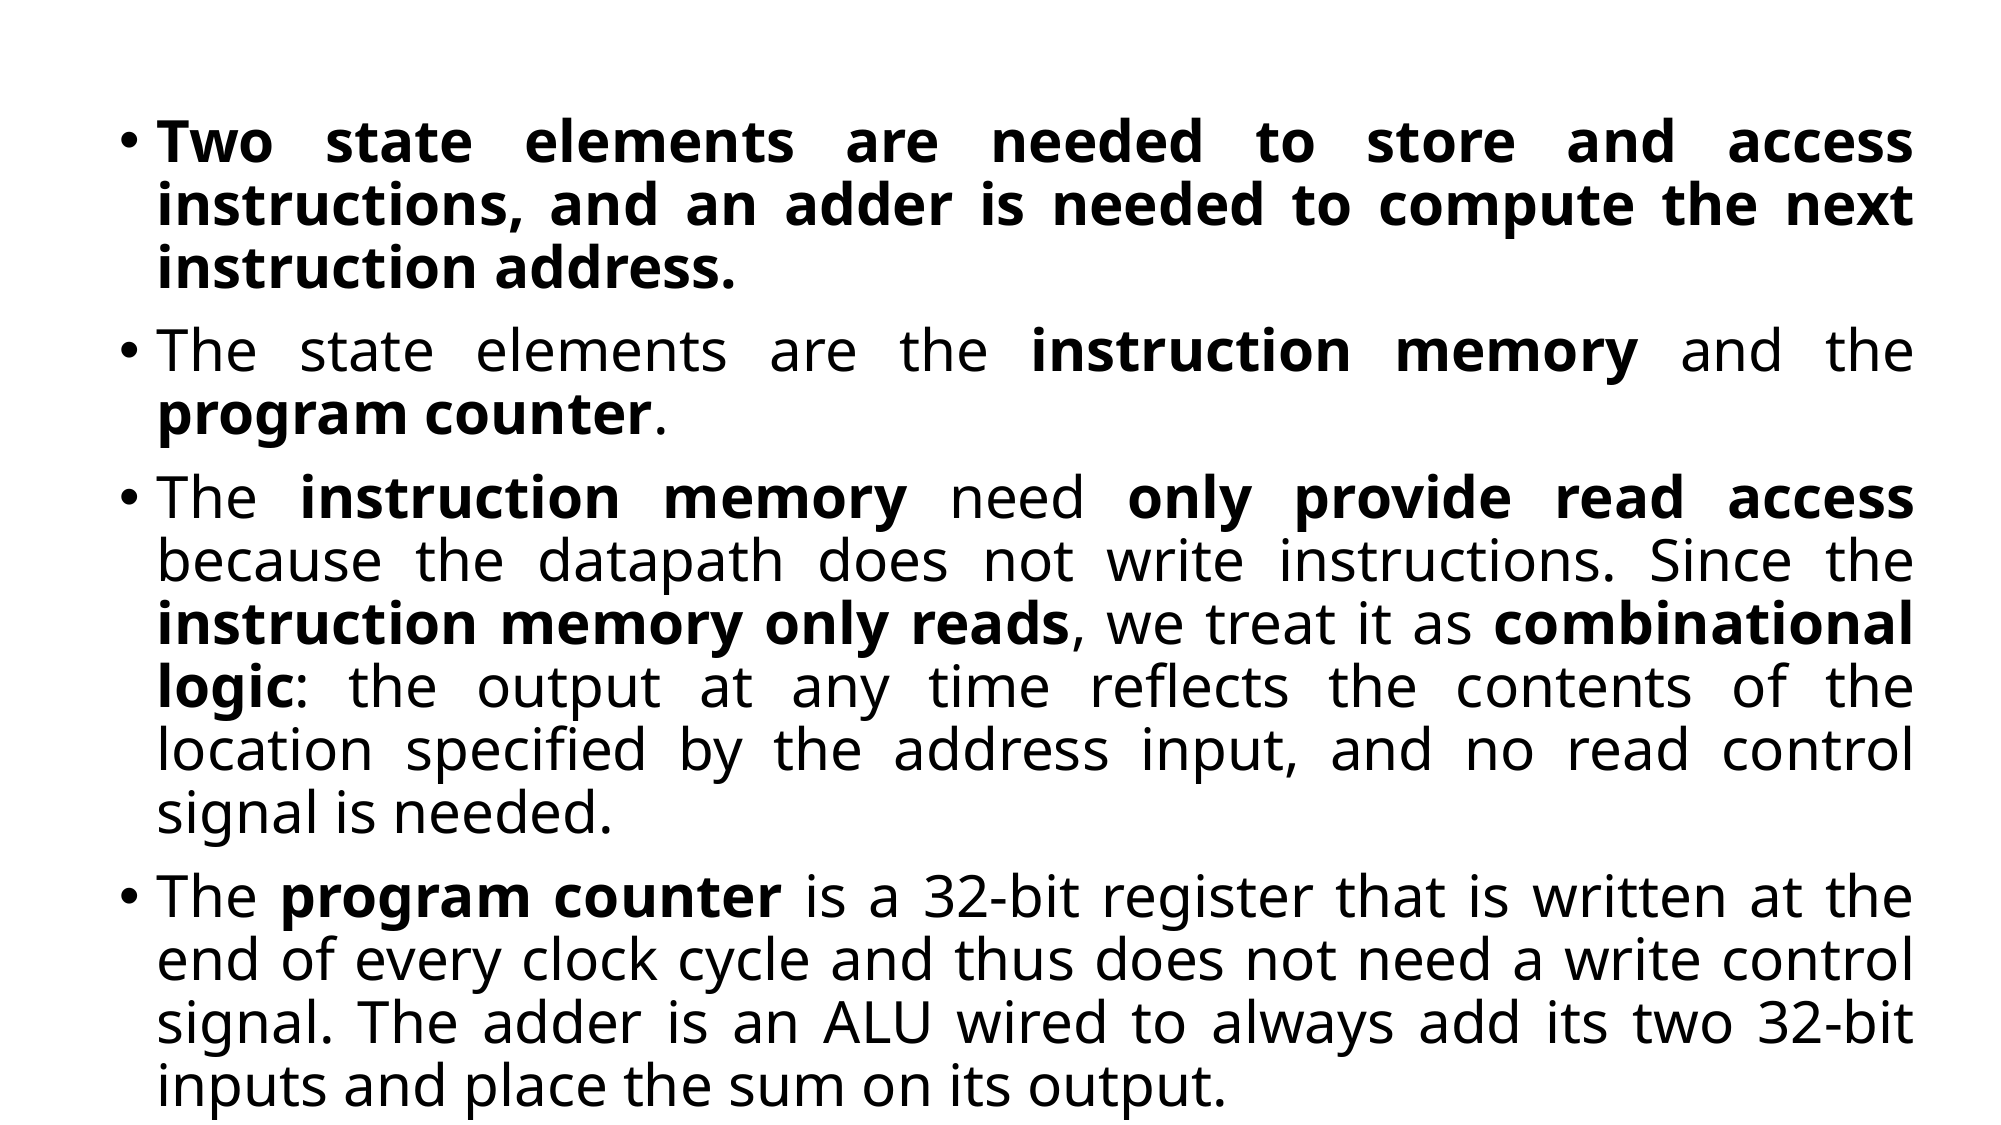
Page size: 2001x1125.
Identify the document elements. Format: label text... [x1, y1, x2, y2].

list Two state elements are needed to store and access instructions, and an adder is needed to compute the next instruction address. The state elements are the instruction memory and the program counter. The instruction memory need only provide read access because the datapath does not write instructions. Since the instruction memory only reads, we treat it as combinational logic: the output at any time reflects the contents of the location specified by the address input, and no read control signal is needed. The program counter is a 32-bit register that is written at the end of every clock cycle and thus does not need a write control signal. The adder is an ALU wired to always add its two 32-bit inputs and place the sum on its output. [104, 104, 1931, 1011]
